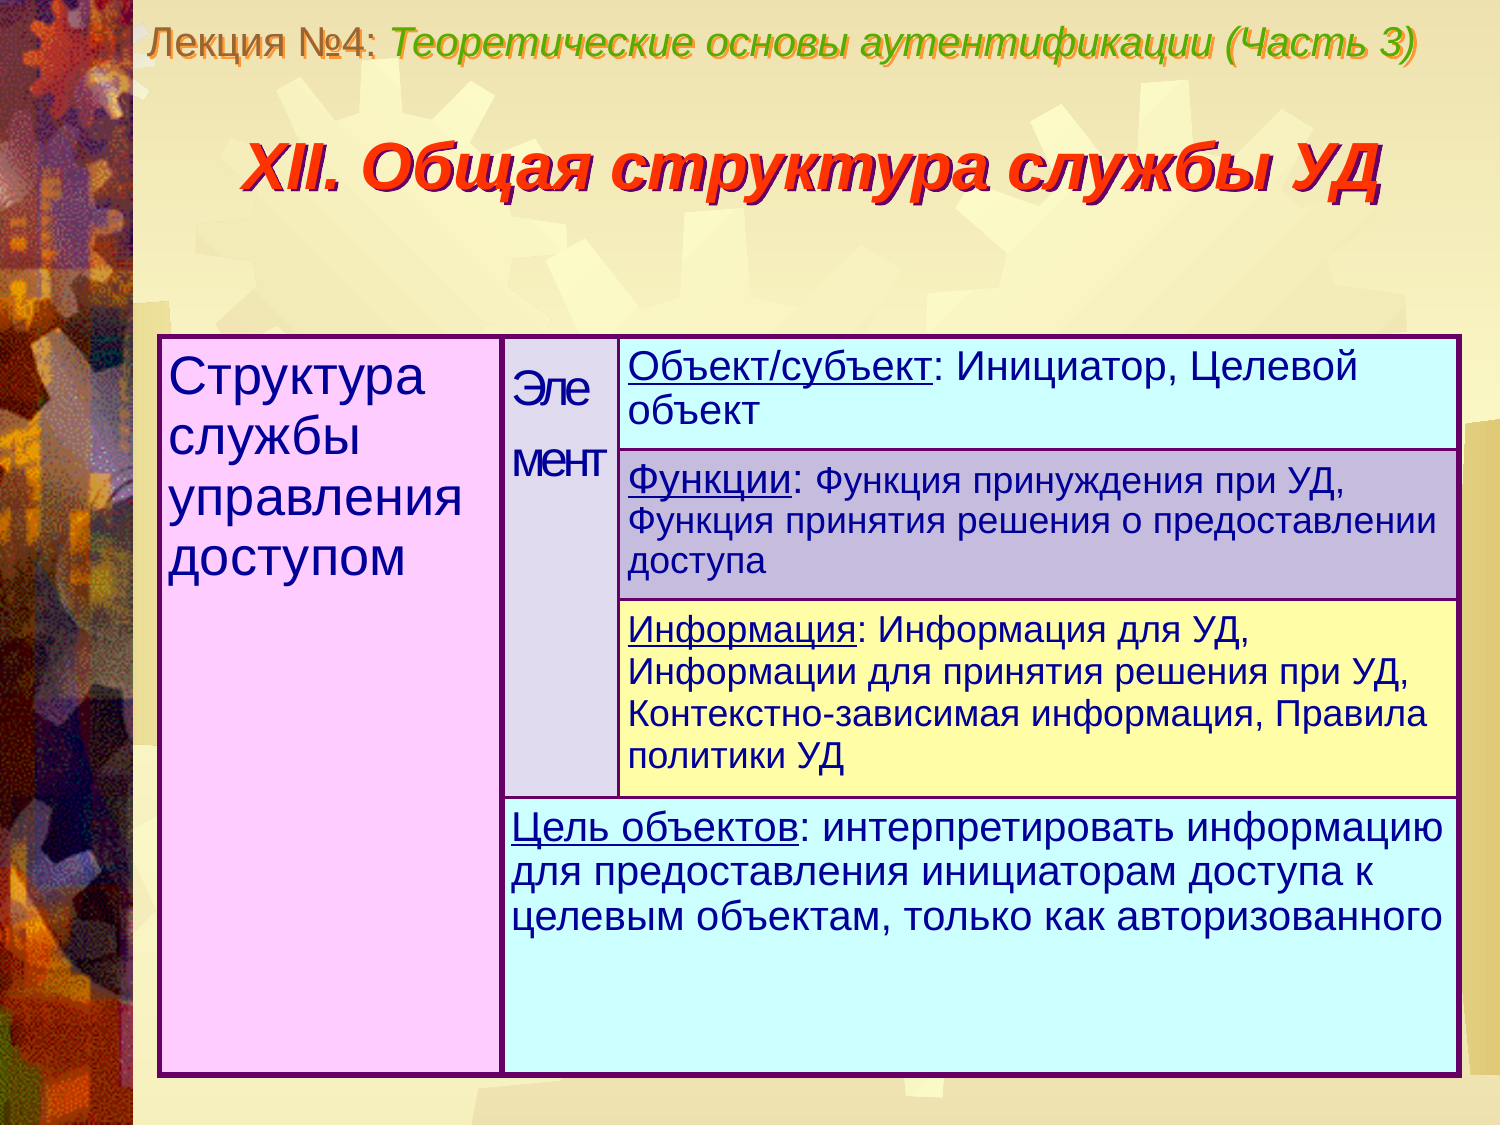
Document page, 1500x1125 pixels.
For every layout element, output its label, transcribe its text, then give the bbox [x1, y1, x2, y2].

text_box Лекция №4: Теоретические основы аутентификации (Часть 3) [123, 20, 1500, 66]
table_header Объект/субъект: Инициатор, Целевой объект [620, 339, 1456, 448]
table_cell Функции: Функция принуждения при УД, Функция принятия решения о предоставлении доступа [620, 451, 1456, 598]
table_cell Цель объектов: интерпретировать информацию для предоставления инициаторам доступа к целевым объектам, только как авторизованного [505, 799, 1456, 1072]
text_box XII. Общая структура службы УД [123, 134, 1500, 203]
table_cell Информация: Информация для УД, Информации для принятия решения при УД, Контекстно-зависимая информация, Правила политики УД [620, 601, 1456, 796]
table_header Структура службы управления доступом [162, 339, 499, 1072]
picture [0, 0, 133, 1125]
table_header Элемент [505, 339, 617, 796]
